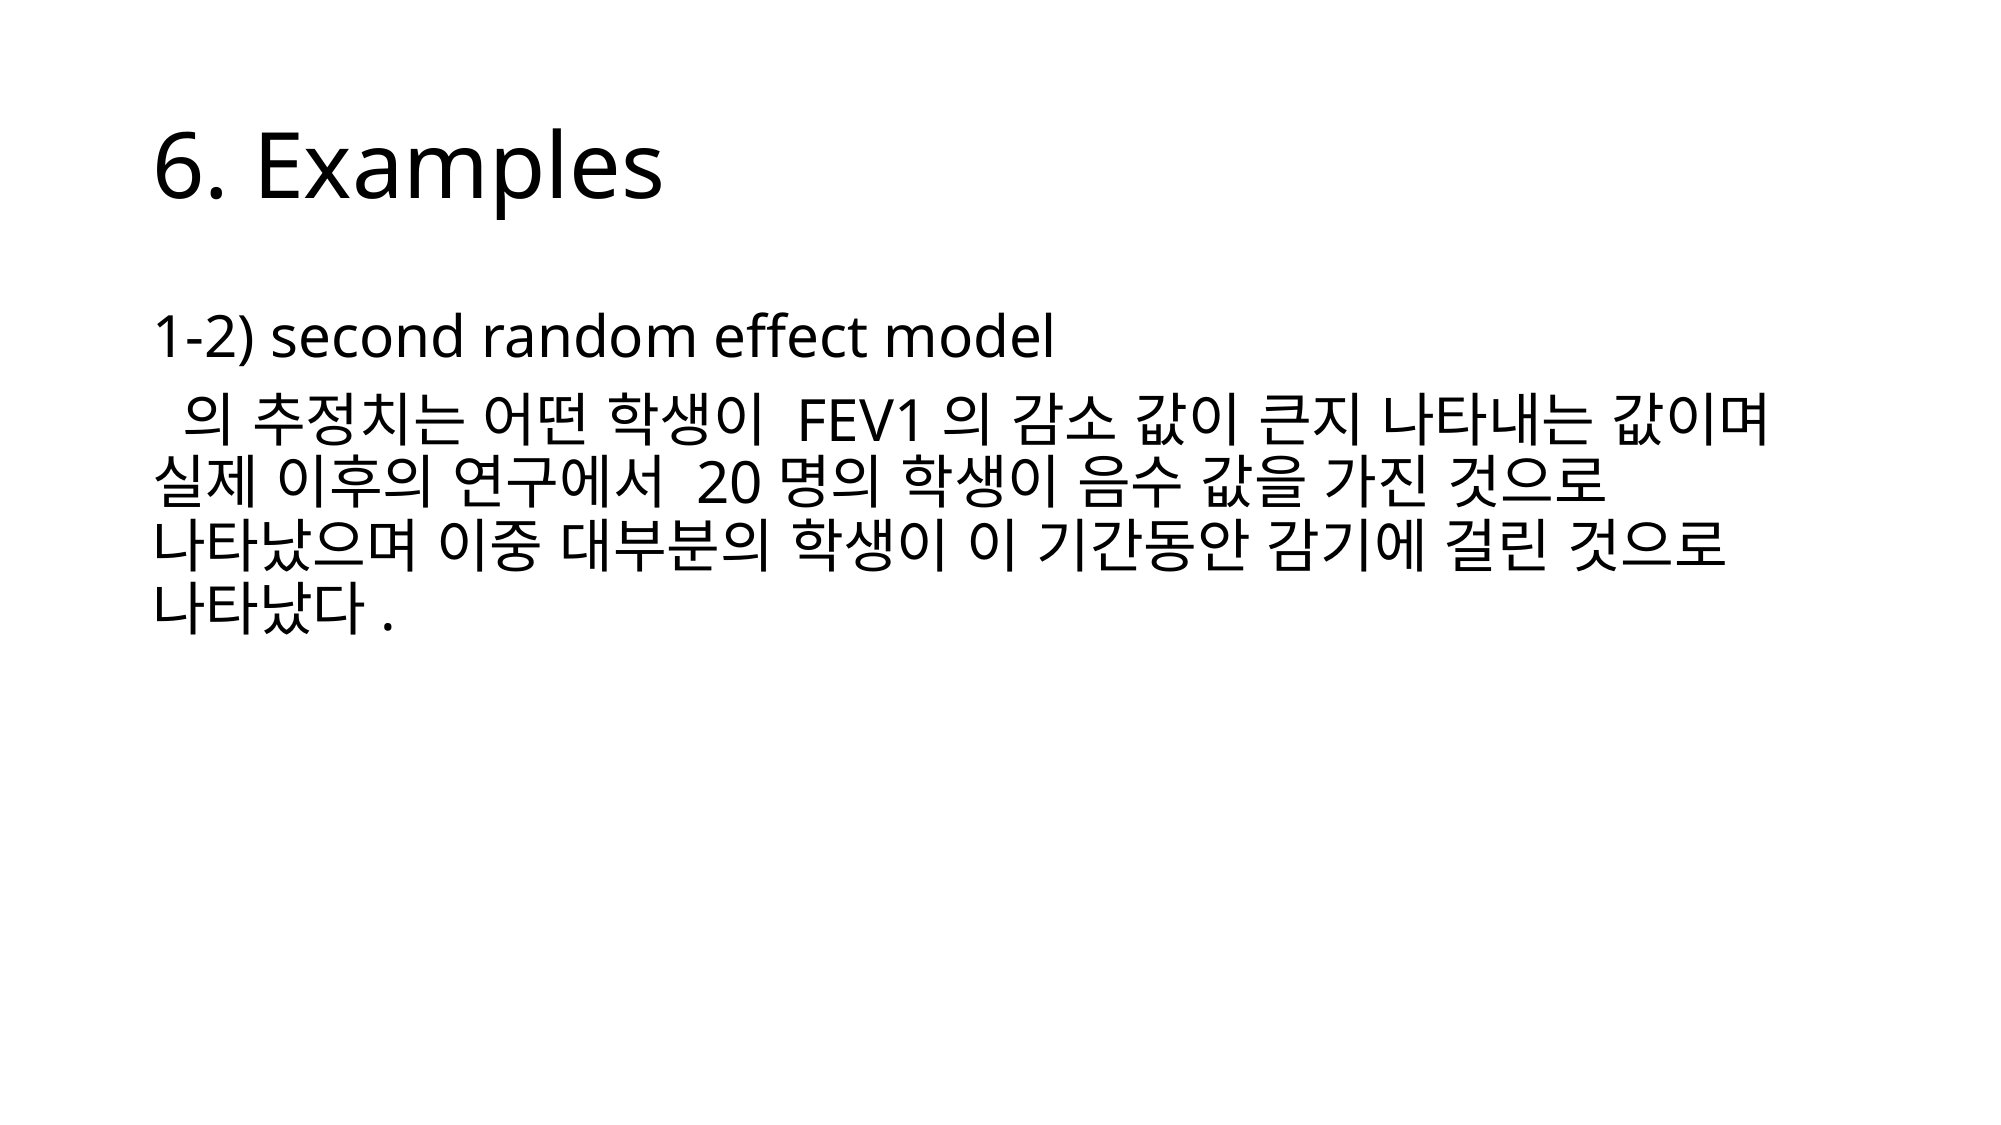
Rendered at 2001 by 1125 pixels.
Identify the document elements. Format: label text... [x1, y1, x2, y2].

title 6. Examples [137, 59, 1863, 278]
